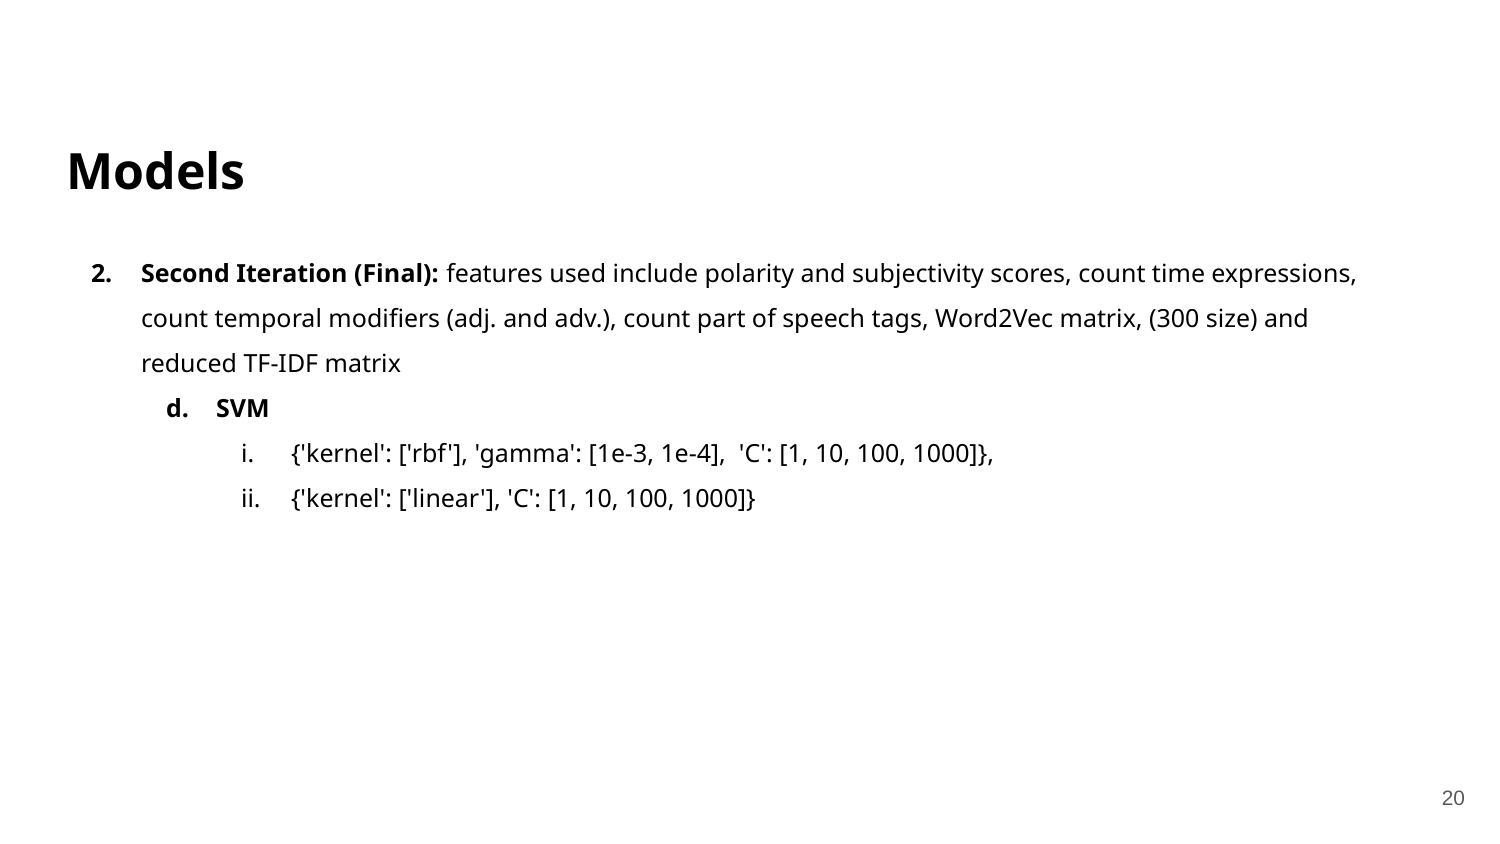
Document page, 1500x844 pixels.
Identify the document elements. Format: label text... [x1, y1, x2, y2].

list Second Iteration (Final): features used include polarity and subjectivity scores, count time expressions, count temporal modifiers (adj. and adv.), count part of speech tags, Word2Vec matrix, (300 size) and reduced TF-IDF matrix SVM {'kernel': ['rbf'], 'gamma': [1e-3, 1e-4], 'C': [1, 10, 100, 1000]}, {'kernel': ['linear'], 'C': [1, 10, 100, 1000]} [51, 227, 1390, 709]
slide_number ‹#› [1389, 764, 1480, 830]
title Models [51, 91, 726, 216]
